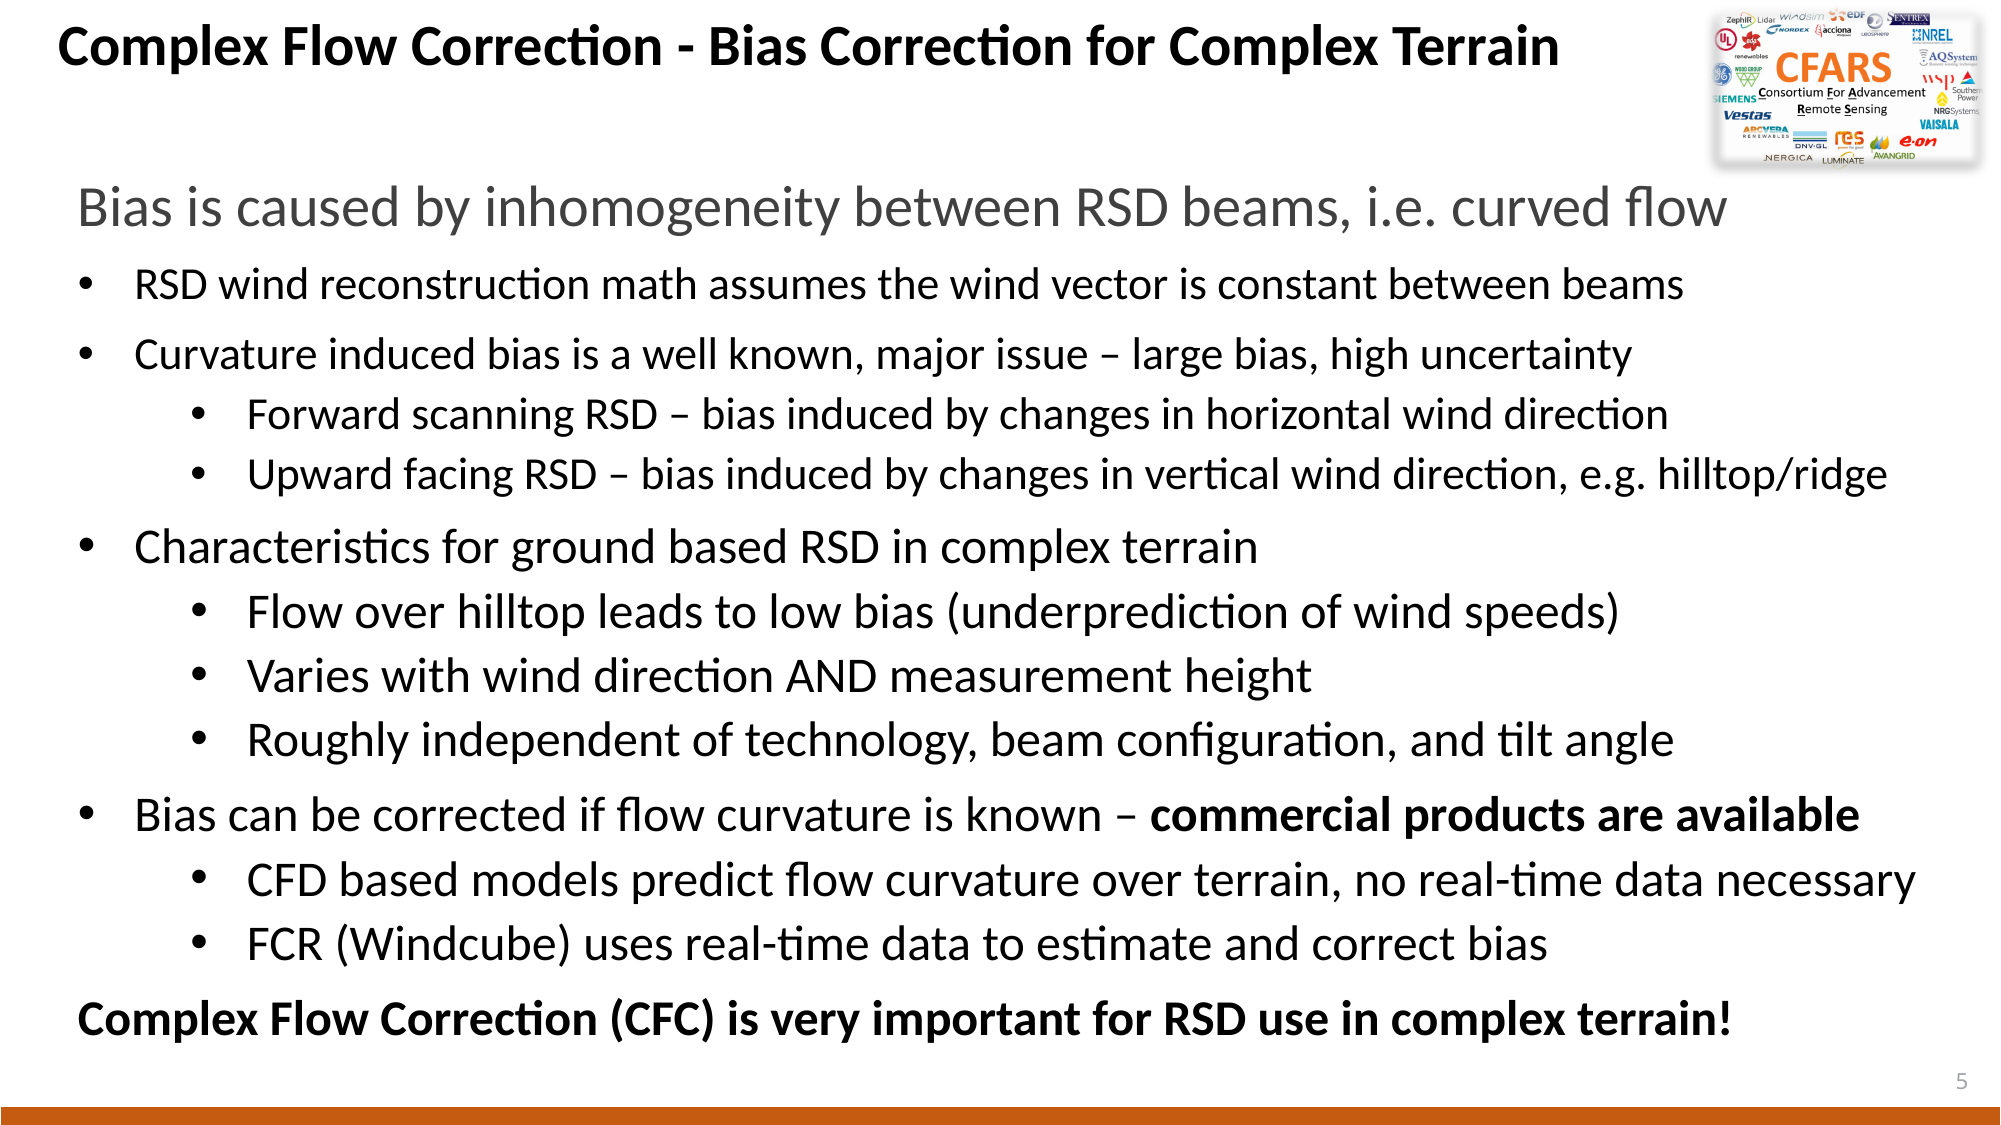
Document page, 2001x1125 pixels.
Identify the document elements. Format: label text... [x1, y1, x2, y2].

text_box [0, 1105, 2000, 1125]
title Complex Flow Correction - Bias Correction for Complex Terrain [0, 17, 1788, 77]
slide_number 5 [1899, 1082, 1984, 1105]
list Bias is caused by inhomogeneity between RSD beams, i.e. curved flow RSD wind reconstruction math assumes the wind vector is constant between beams Curvature induced bias is a well known, major issue – large bias, high uncertainty Forward scanning RSD – bias induced by changes in horizontal wind direction Upward facing RSD – bias induced by changes in vertical wind direction, e.g. hilltop/ridge Characteristics for ground based RSD in complex terrain Flow over hilltop leads to low bias (underprediction of wind speeds) Varies with wind direction AND measurement height Roughly independent of technology, beam configuration, and tilt angle Bias can be corrected if flow curvature is known – commercial products are available CFD based models predict flow curvature over terrain, no real-time data necessary FCR (Windcube) uses real-time data to estimate and correct bias Complex Flow Correction (CFC) is very important for RSD use in complex terrain! [63, 169, 1984, 1082]
picture [1724, 20, 1972, 158]
